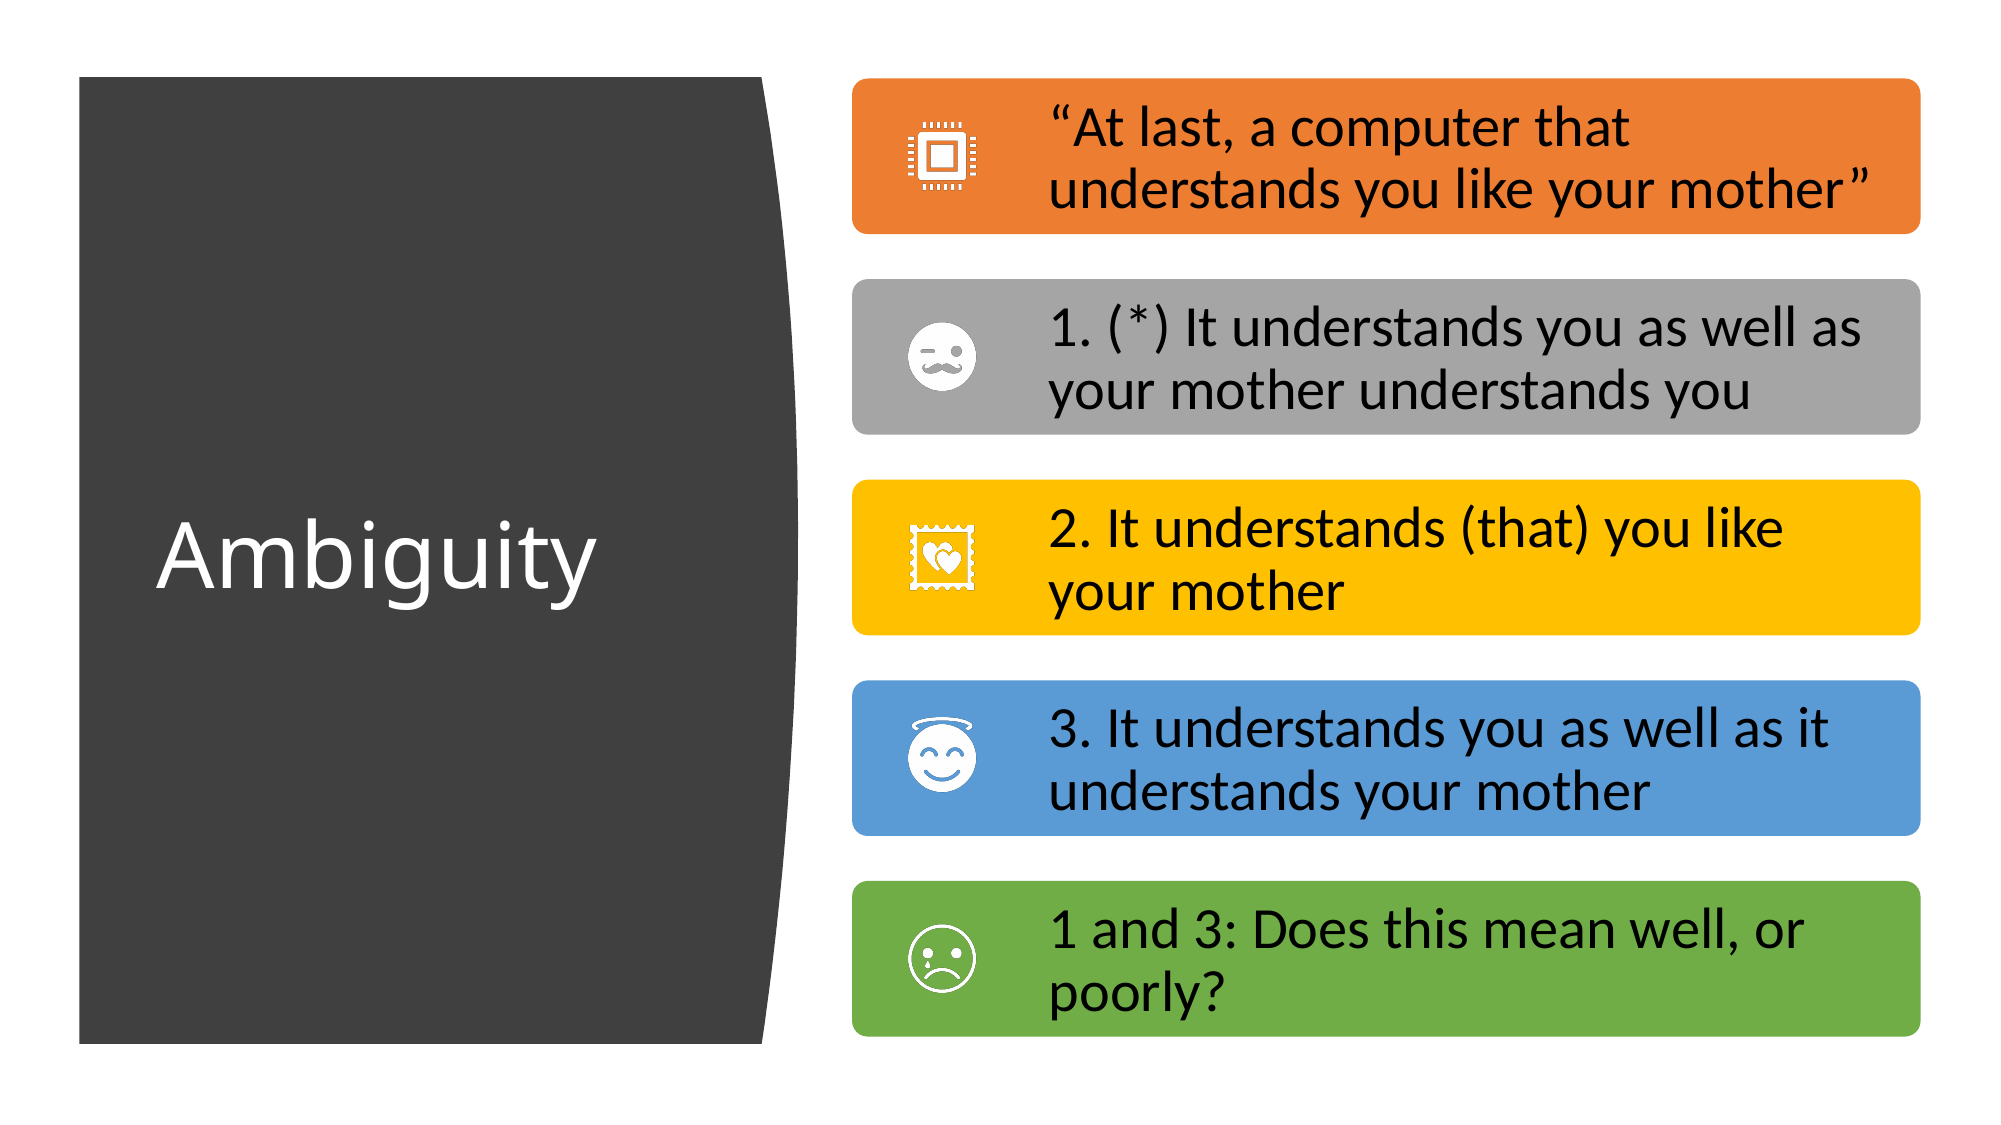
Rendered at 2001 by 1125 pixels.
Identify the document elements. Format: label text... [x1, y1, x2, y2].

text_box [78, 76, 800, 1045]
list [852, 77, 1921, 1043]
title Ambiguity [141, 166, 702, 953]
